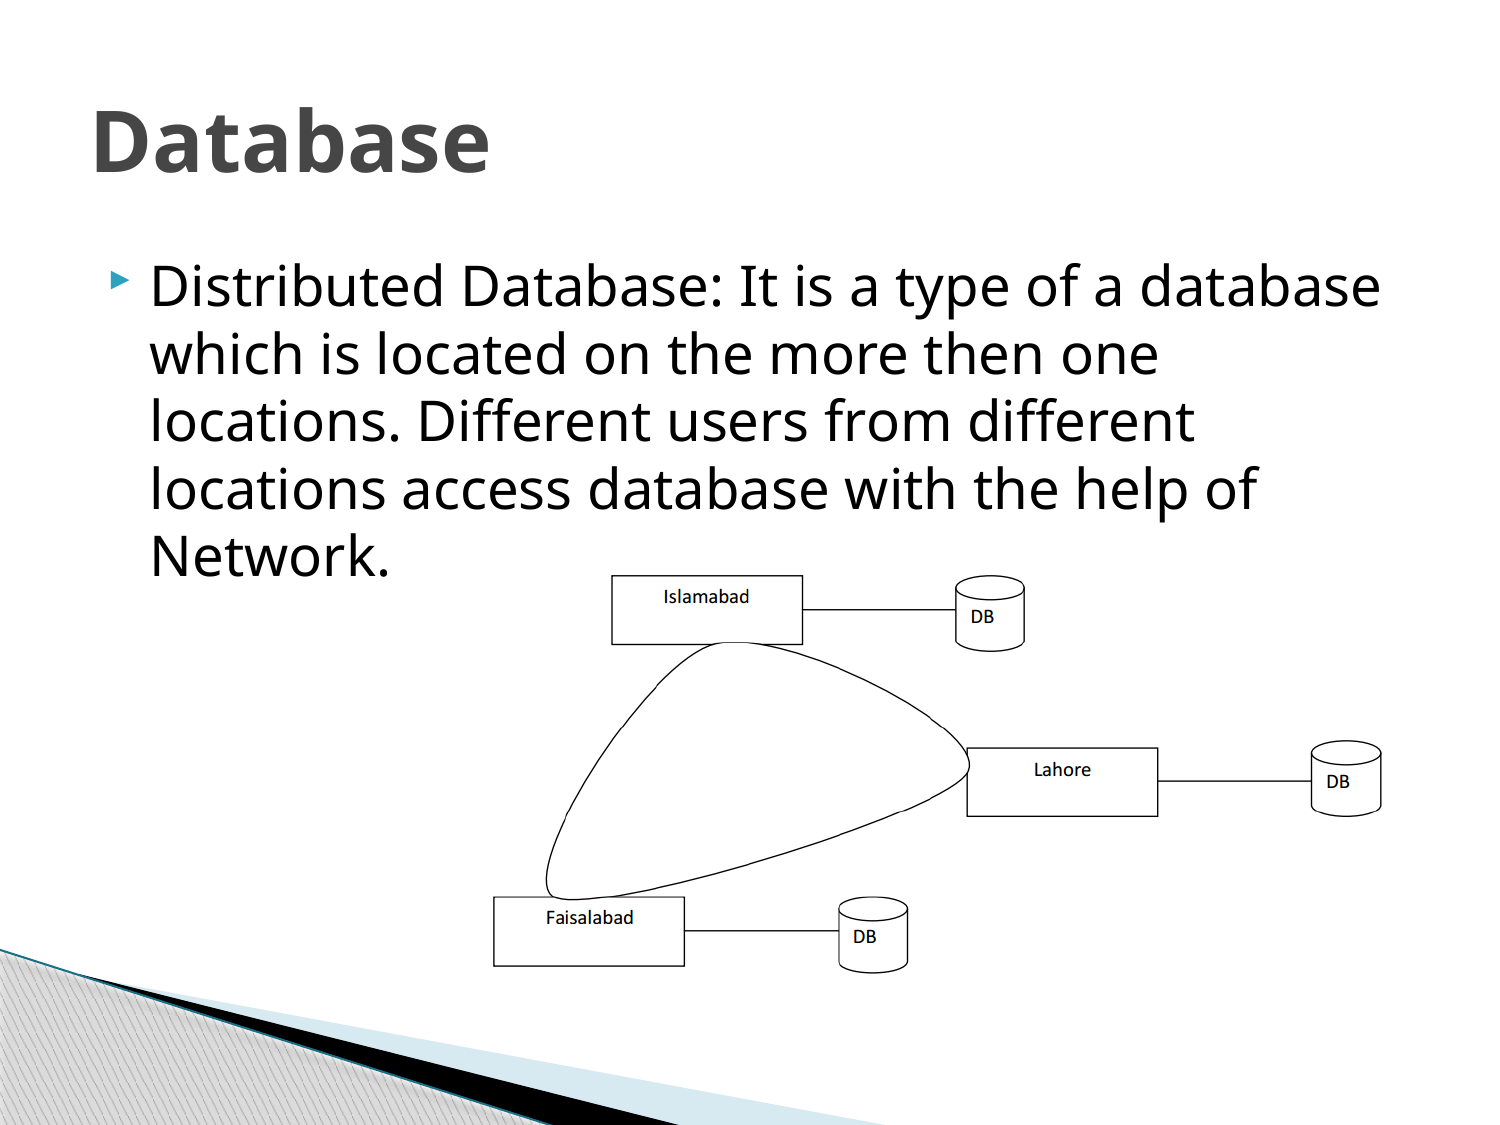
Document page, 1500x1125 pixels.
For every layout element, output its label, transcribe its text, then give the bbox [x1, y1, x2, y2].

picture [474, 558, 1388, 982]
title Database [75, 45, 1425, 233]
list Distributed Database: It is a type of a database which is located on the more then one locations. Different users from different locations access database with the help of Network. [75, 243, 1425, 986]
